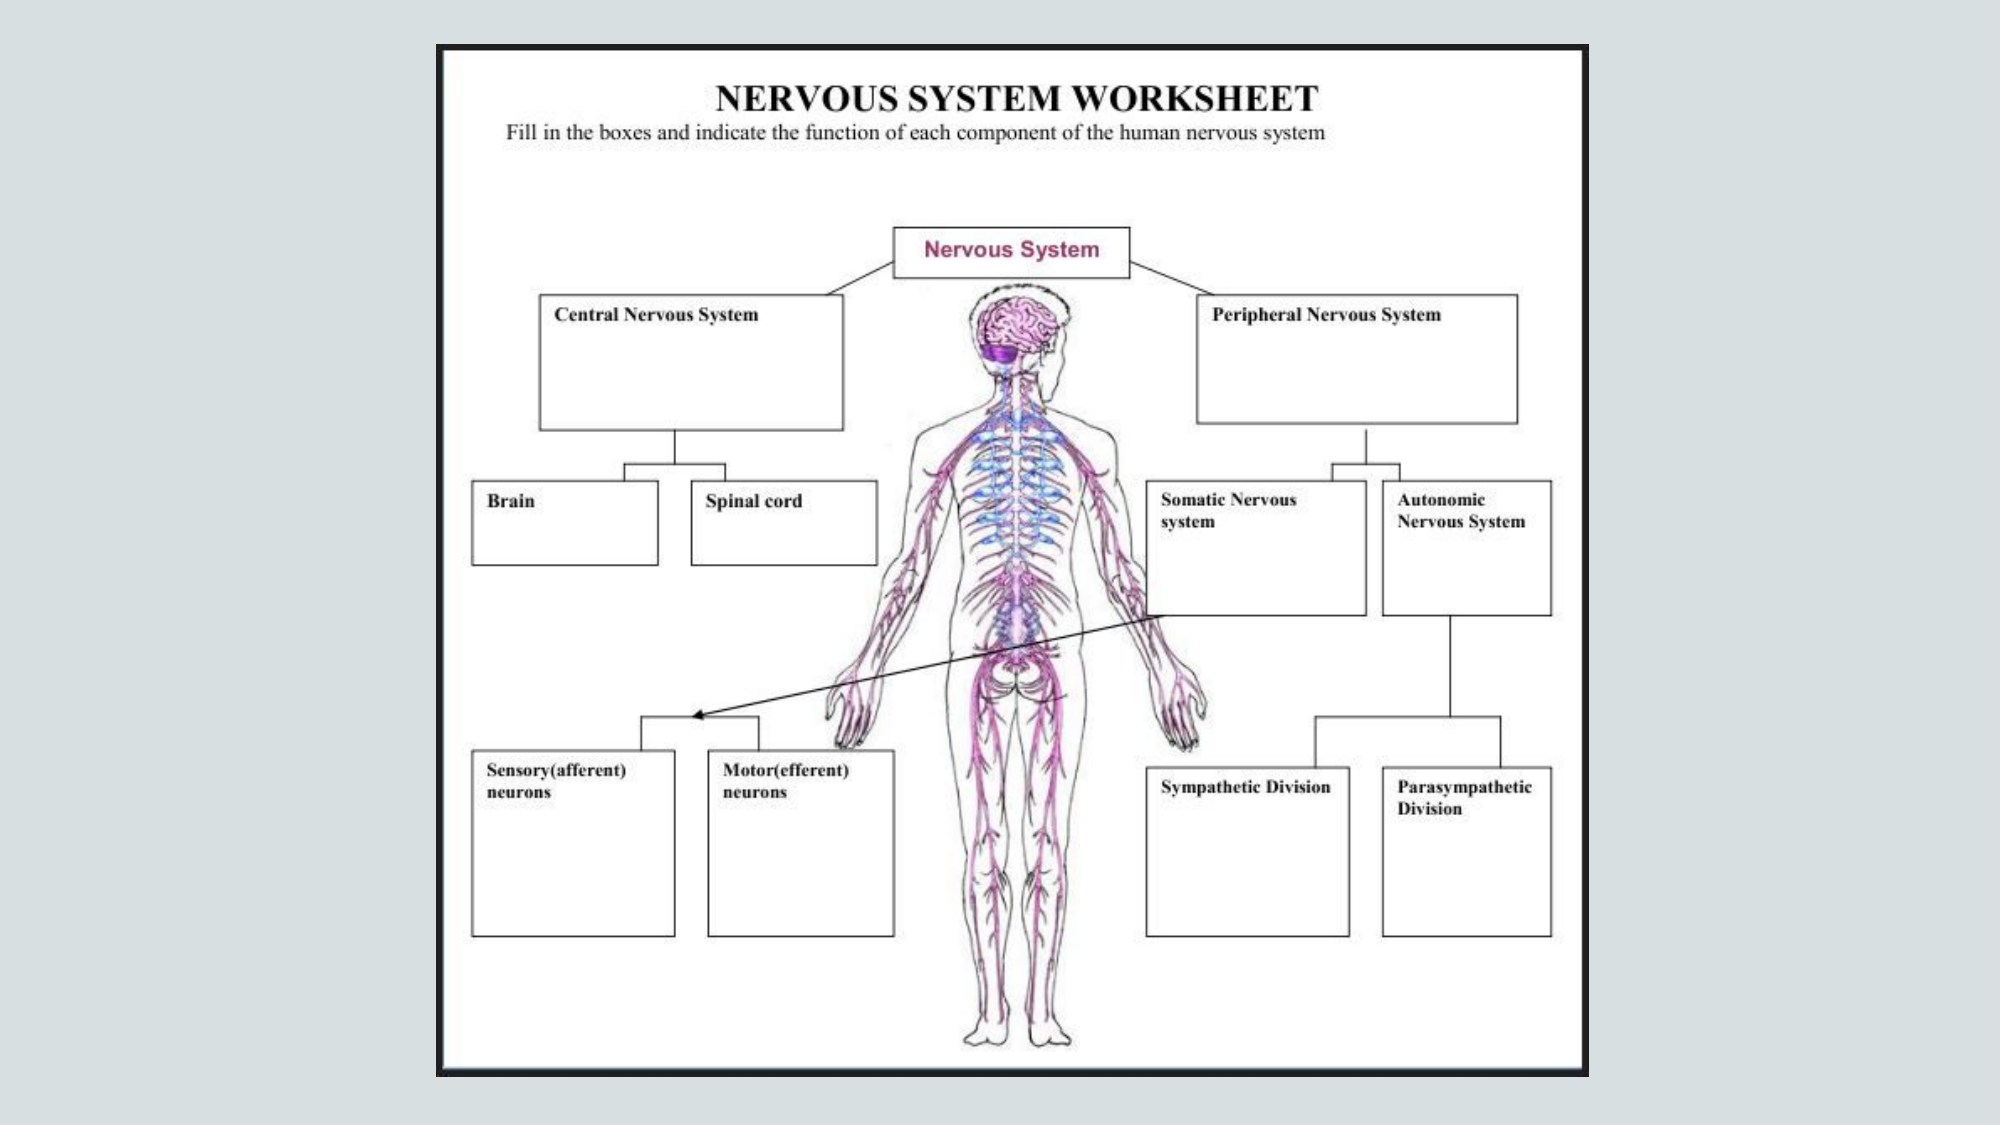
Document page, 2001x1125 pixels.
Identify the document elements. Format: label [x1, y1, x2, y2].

picture [436, 44, 1589, 1077]
